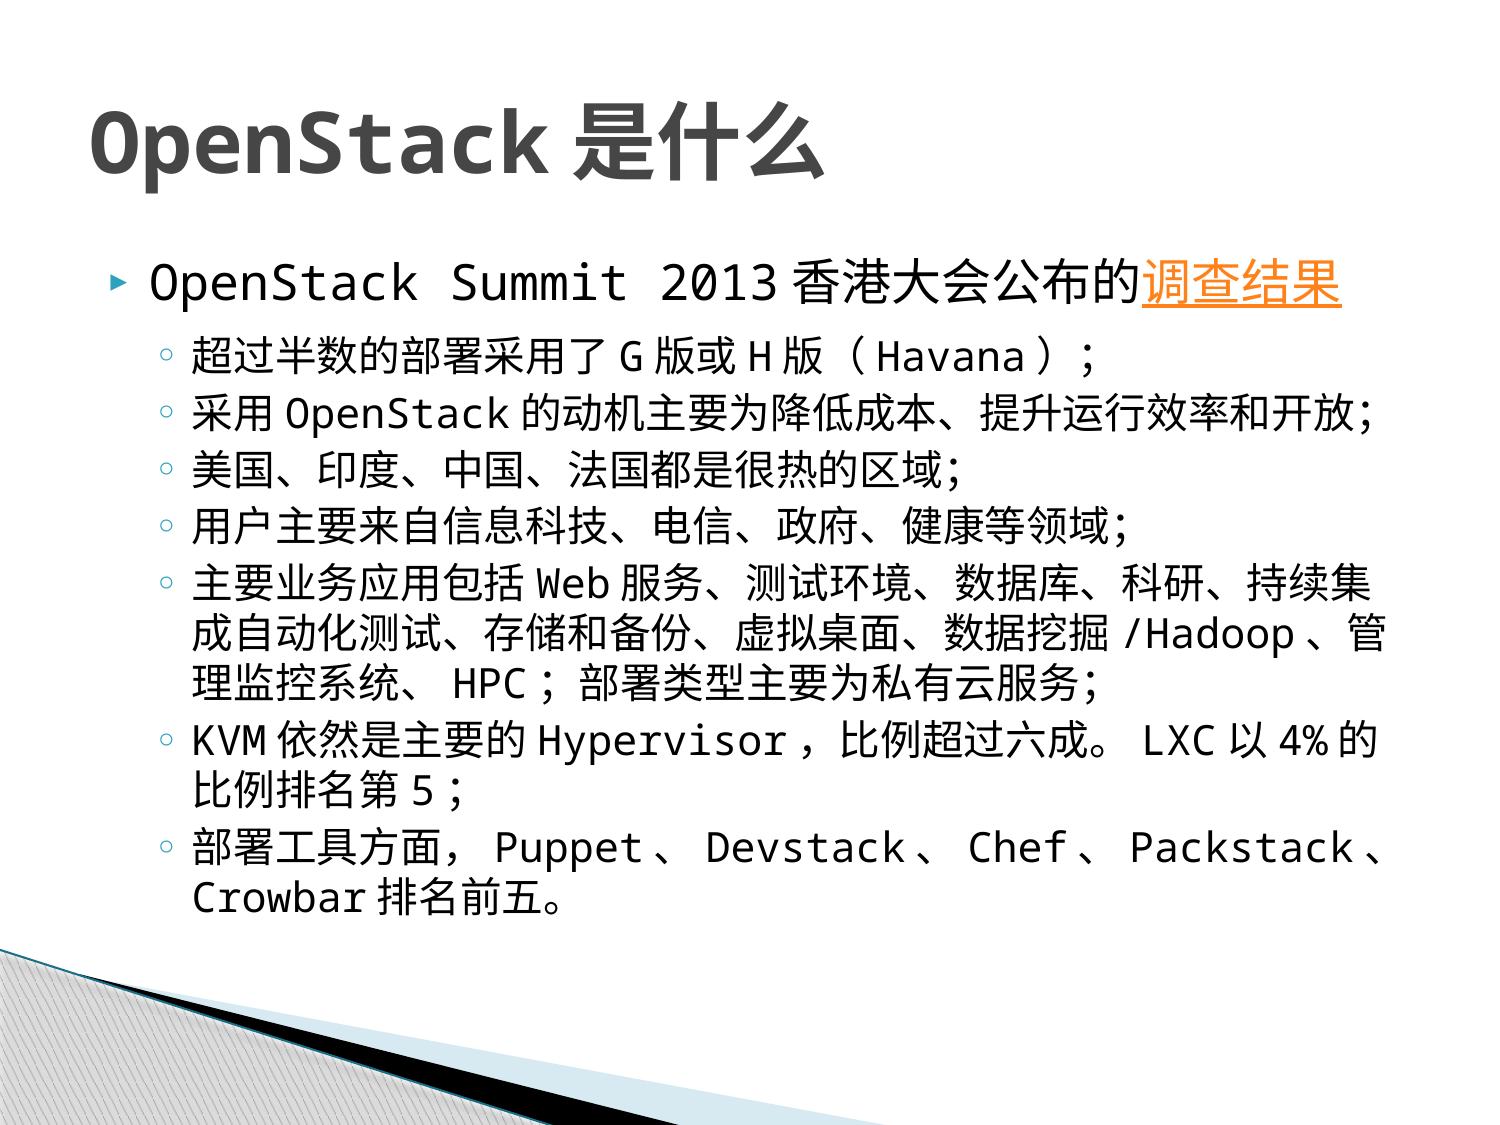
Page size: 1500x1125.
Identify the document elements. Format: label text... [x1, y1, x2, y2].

title OpenStack是什么 [75, 45, 1425, 233]
list OpenStack Summit 2013香港大会公布的调查结果 超过半数的部署采用了G版或H版（Havana）； 采用OpenStack的动机主要为降低成本、提升运行效率和开放； 美国、印度、中国、法国都是很热的区域； 用户主要来自信息科技、电信、政府、健康等领域； 主要业务应用包括Web服务、测试环境、数据库、科研、持续集成自动化测试、存储和备份、虚拟桌面、数据挖掘/Hadoop、管理监控系统、HPC；部署类型主要为私有云服务； KVM依然是主要的Hypervisor，比例超过六成。LXC以4%的比例排名第5； 部署工具方面，Puppet、Devstack、Chef、Packstack、Crowbar排名前五。 [75, 243, 1425, 986]
